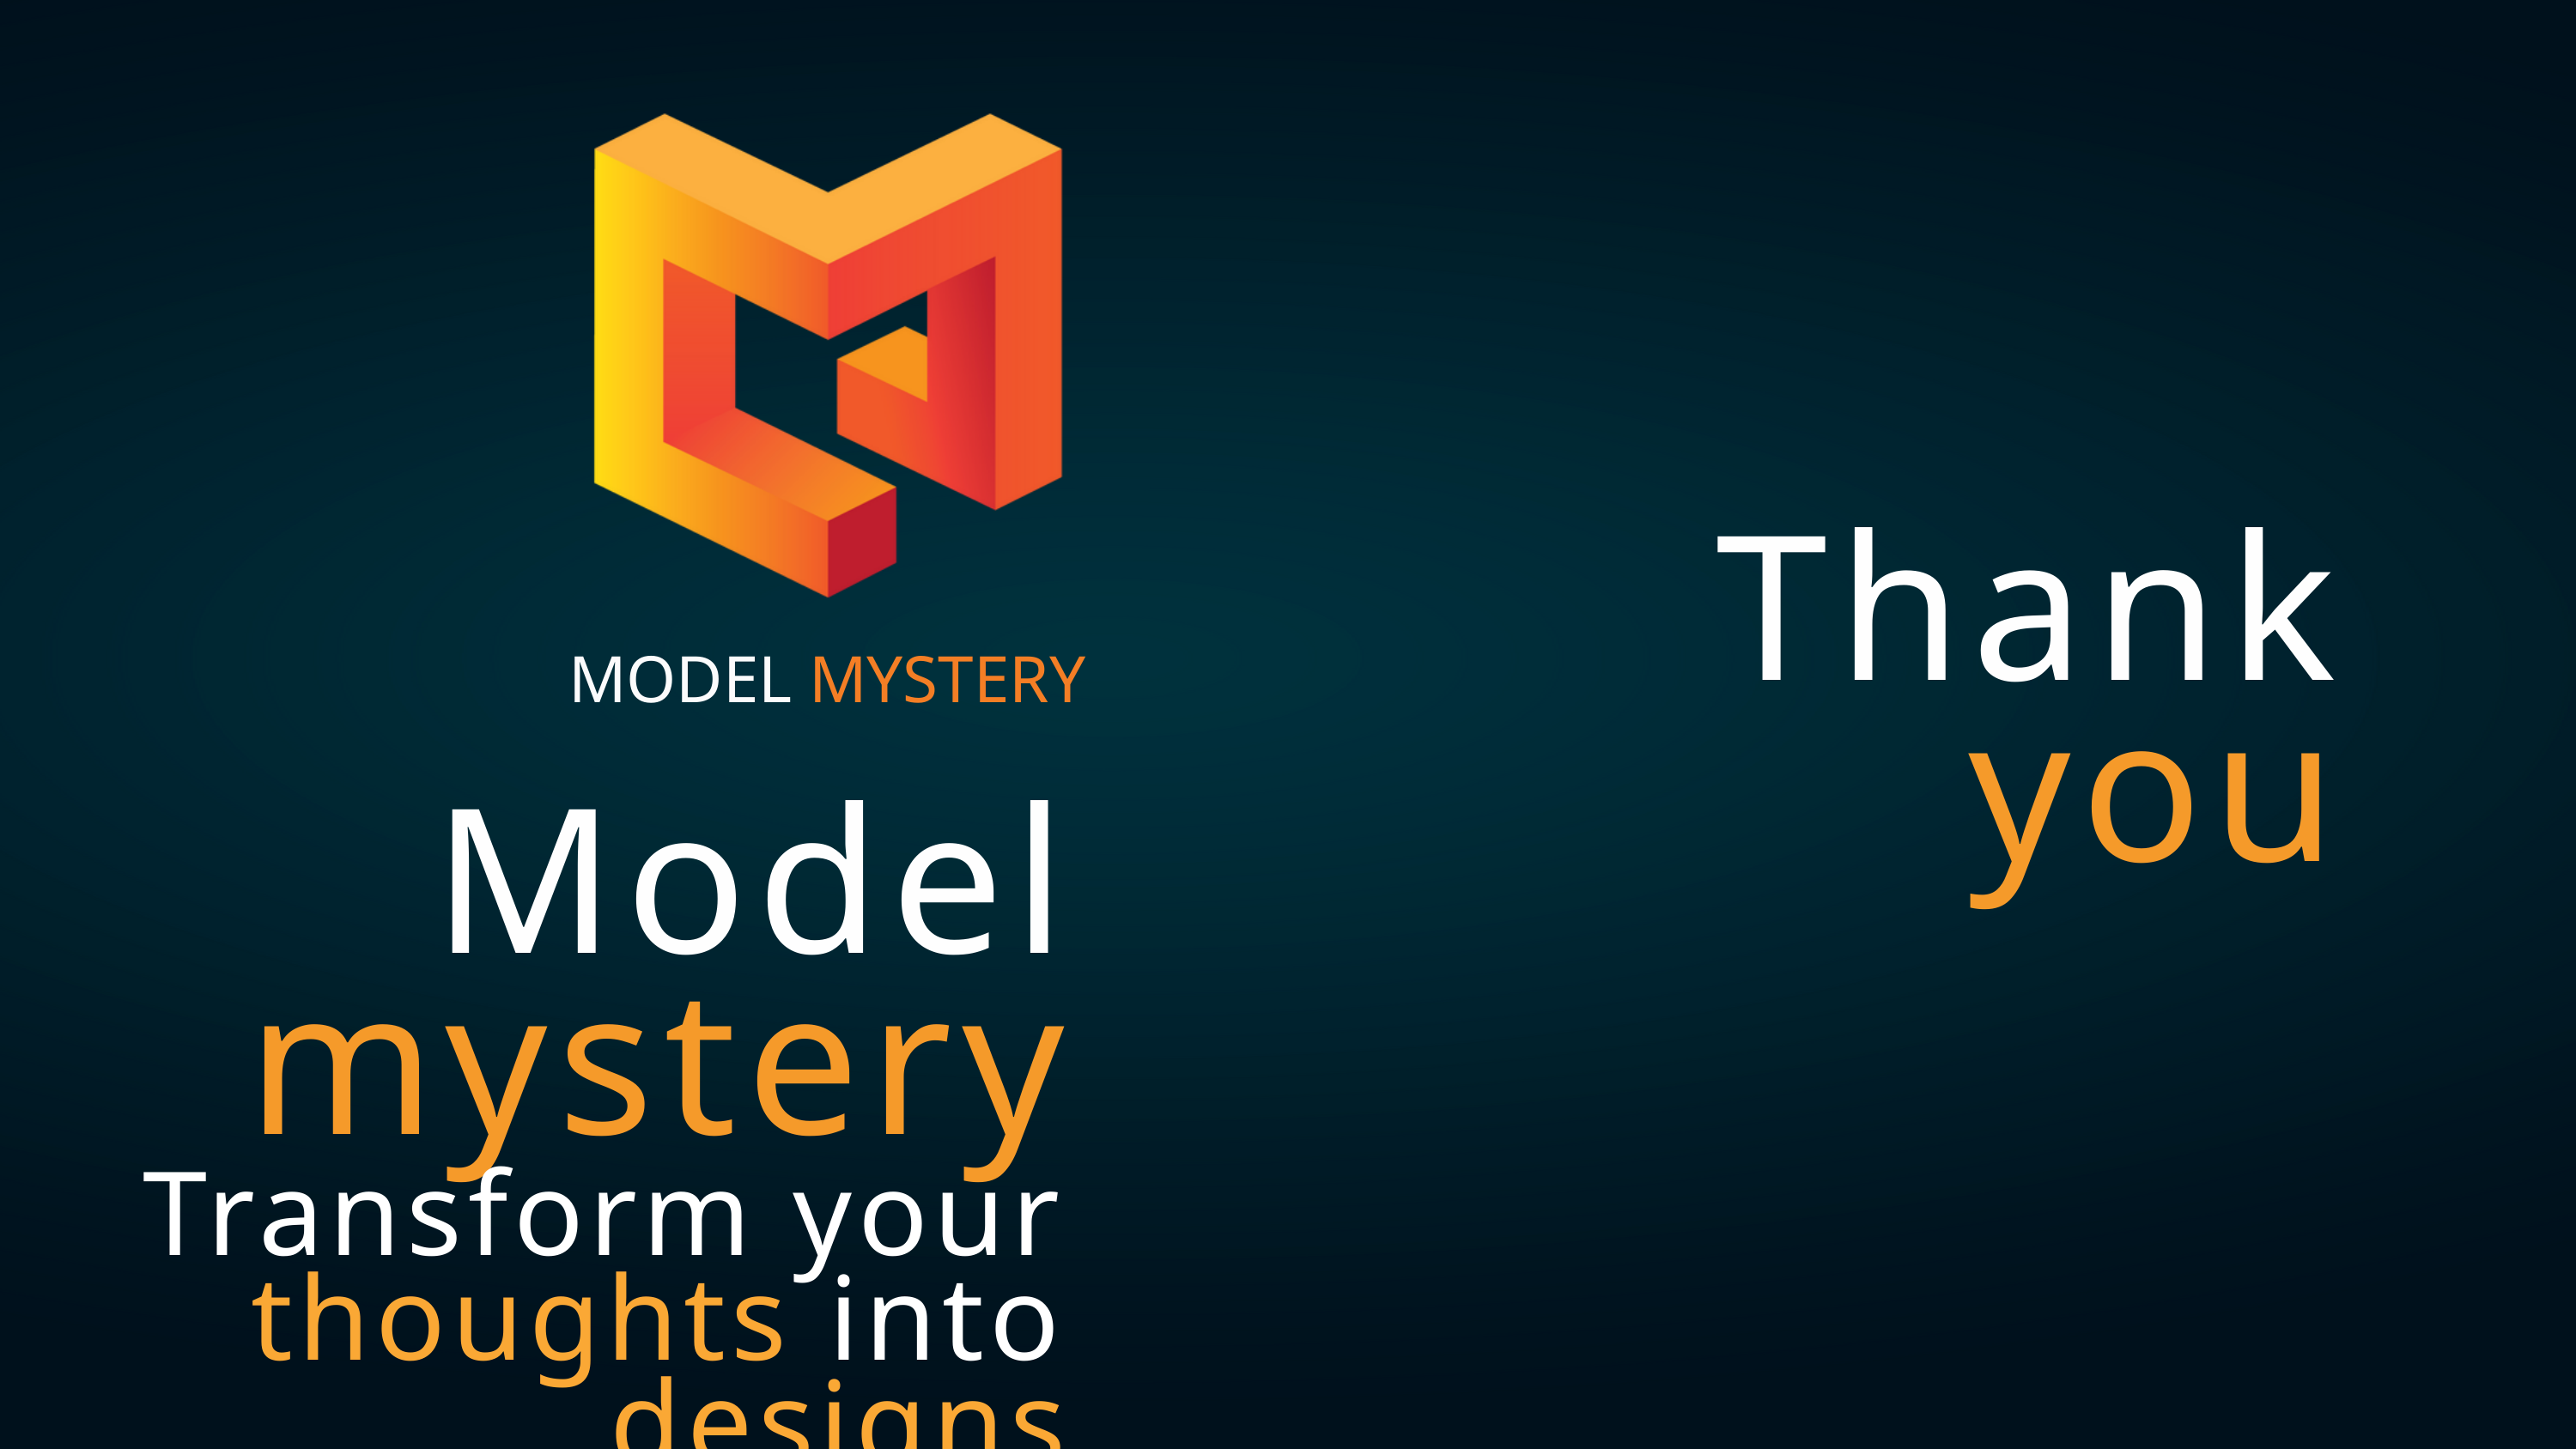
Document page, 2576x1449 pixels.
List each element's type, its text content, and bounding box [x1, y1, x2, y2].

text_box Thank you [1308, 540, 2337, 902]
text_box [0, 0, 2576, 1449]
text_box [548, 76, 1107, 735]
text_box Model mystery Transform your thoughts into designs [37, 812, 1066, 1449]
